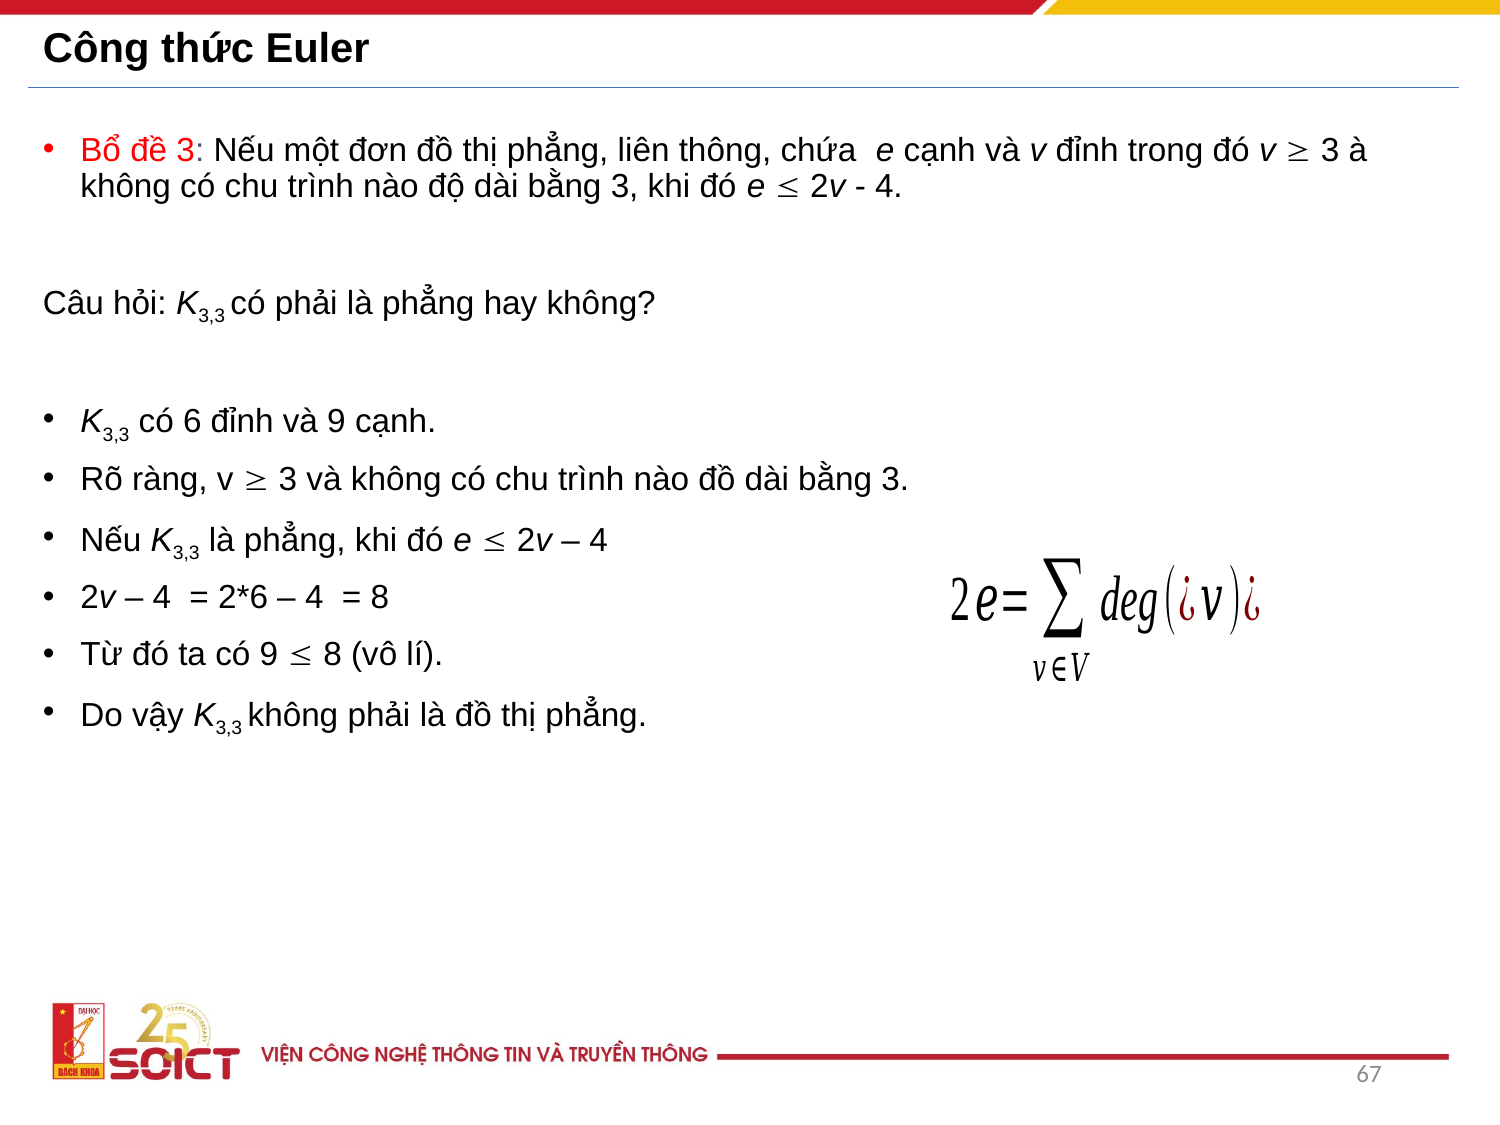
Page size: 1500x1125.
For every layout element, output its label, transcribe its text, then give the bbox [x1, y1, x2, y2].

slide_number 67 [1059, 1042, 1397, 1103]
title Công thức Euler [27, 11, 1322, 87]
list Bổ đề 3: Nếu một đơn đồ thị phẳng, liên thông, chứa e cạnh và v đỉnh trong đó v  3 à không có chu trình nào độ dài bằng 3, khi đó e  2v - 4. Câu hỏi: K3,3 có phải là phẳng hay không? K3,3 có 6 đỉnh và 9 cạnh. Rõ ràng, v  3 và không có chu trình nào đồ dài bằng 3. Nếu K3,3 là phẳng, khi đó e  2v – 4 2v – 4 = 2*6 – 4 = 8 Từ đó ta có 9  8 (vô lí). Do vậy K3,3 không phải là đồ thị phẳng. [27, 125, 1459, 988]
picture [0, 0, 1500, 1125]
